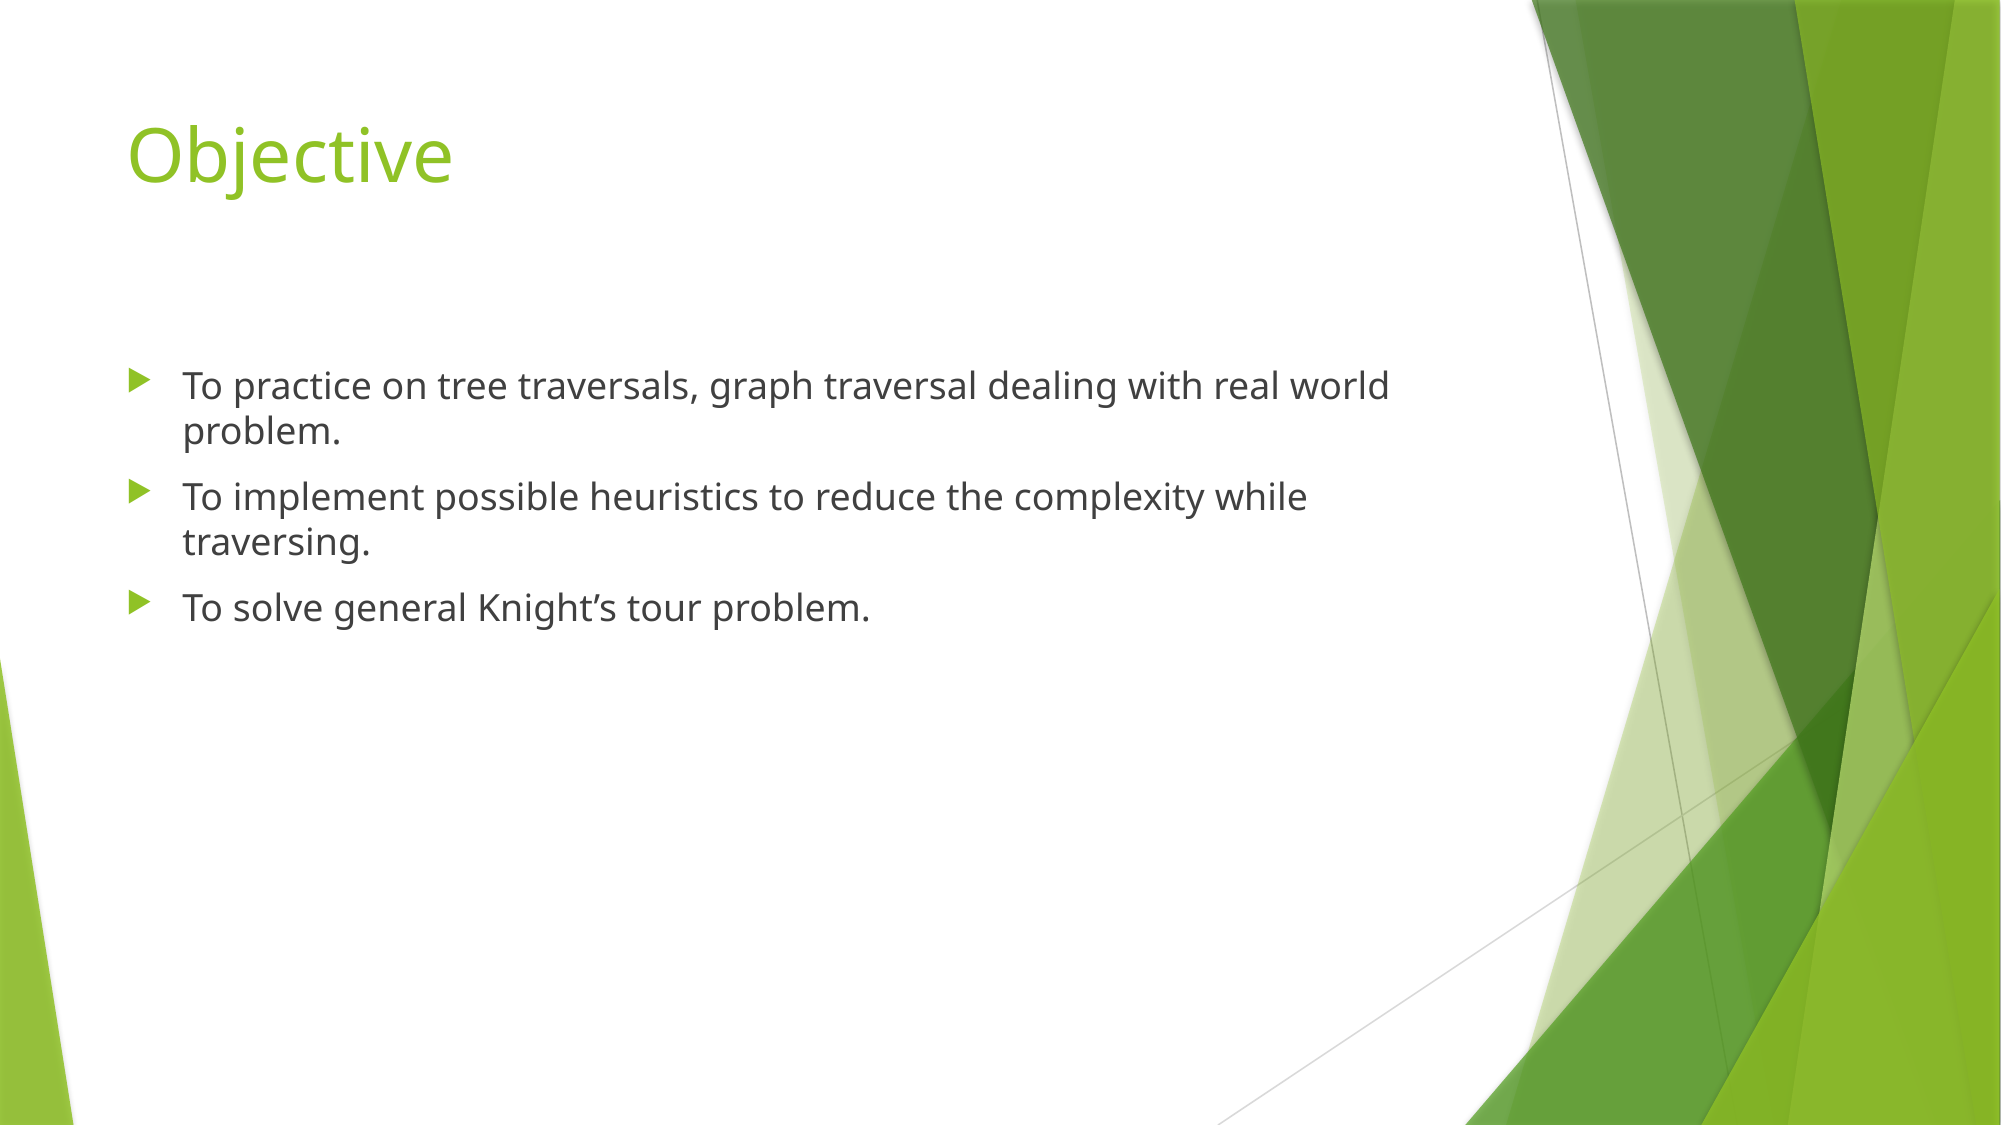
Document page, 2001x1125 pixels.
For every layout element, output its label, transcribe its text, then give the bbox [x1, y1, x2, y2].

title Objective [111, 99, 1522, 317]
list To practice on tree traversals, graph traversal dealing with real world problem. To implement possible heuristics to reduce the complexity while traversing. To solve general Knight’s tour problem. [111, 354, 1522, 992]
